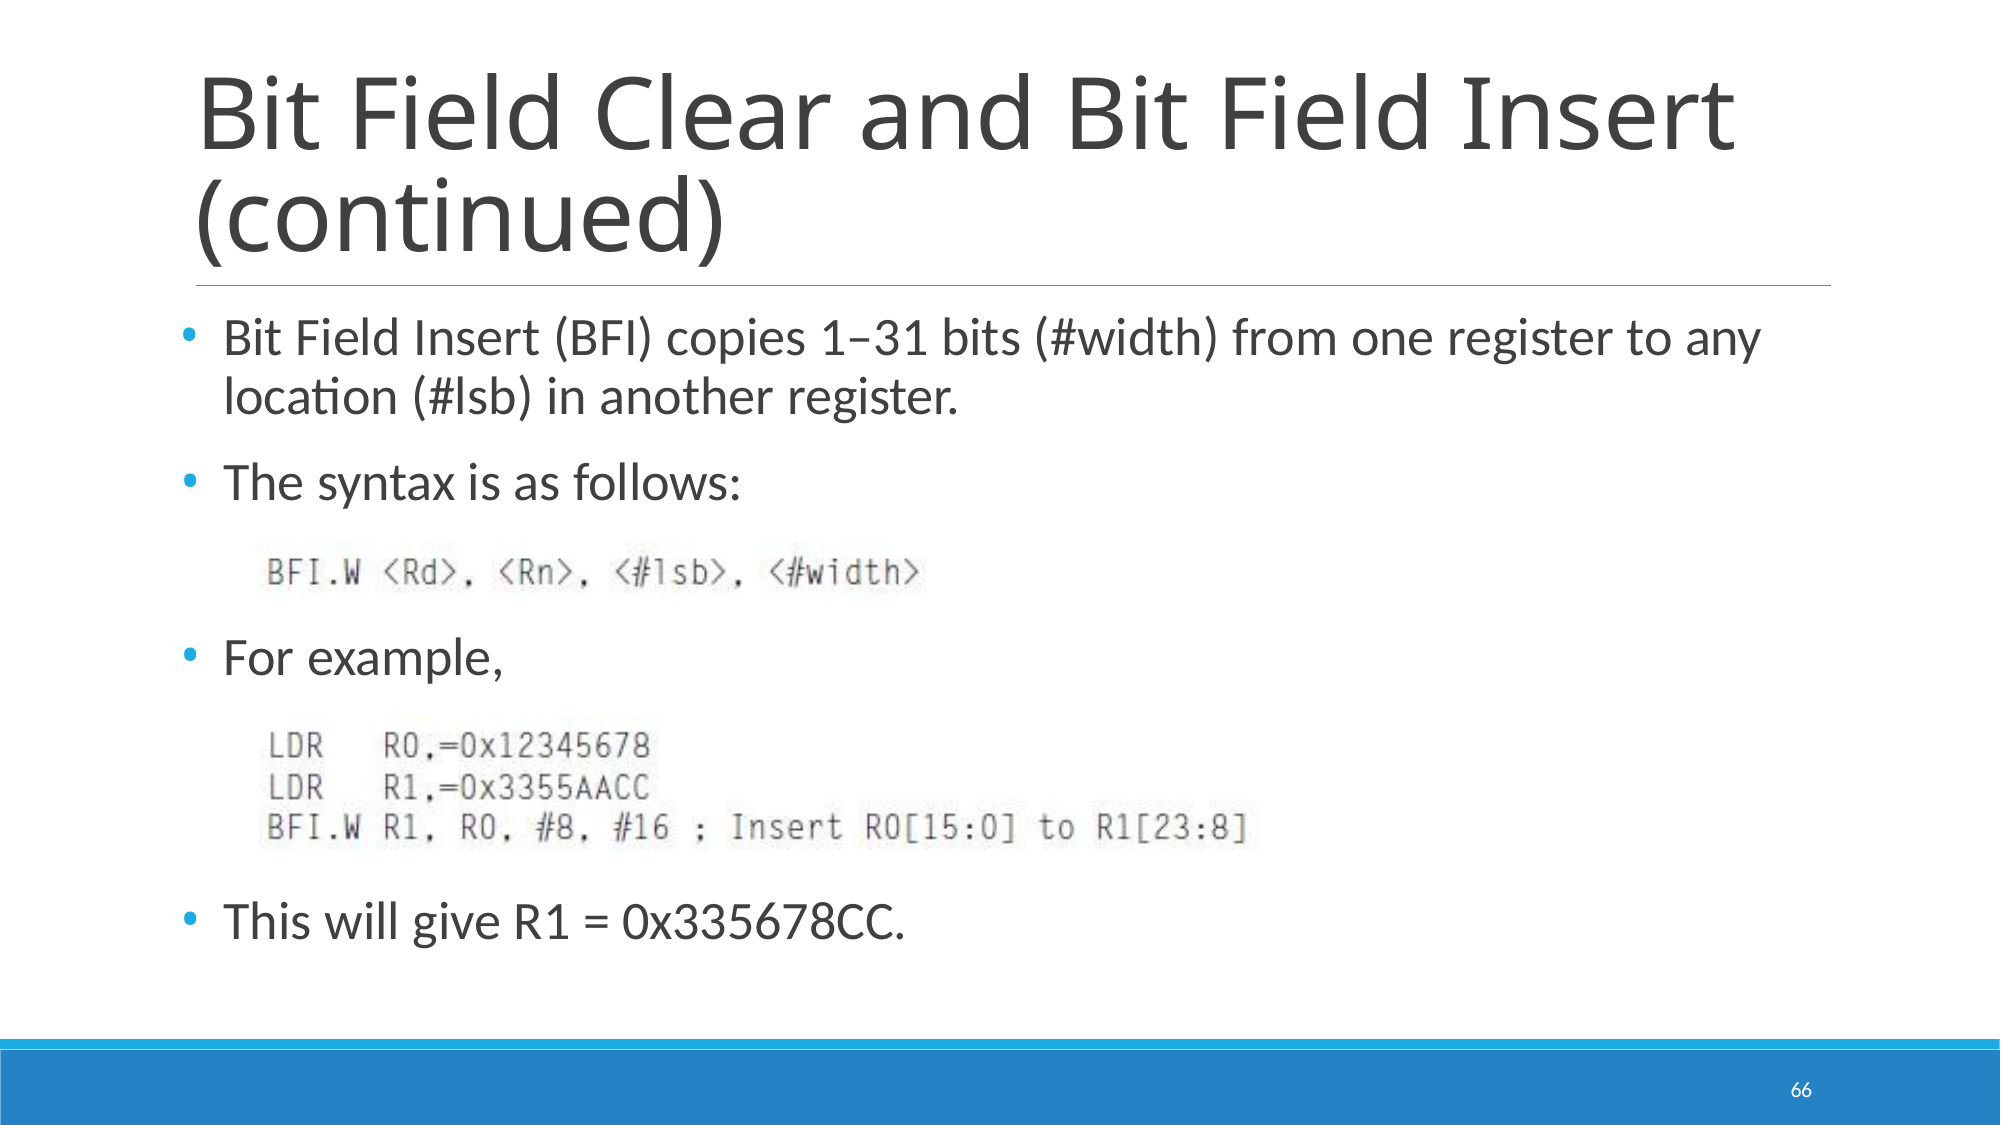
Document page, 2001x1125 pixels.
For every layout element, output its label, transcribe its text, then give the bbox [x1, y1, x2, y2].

slide_number 66 [1788, 1078, 1833, 1125]
text_box Bit Field Insert (BFI) copies 1–31 bits (#width) from one register to any location (#lsb) in another register. The syntax is as follows: For example, [177, 298, 1765, 686]
text_box This will give R1 = 0x335678CC. [177, 883, 911, 951]
title Bit Field Clear and Bit Field Insert (continued) [192, 47, 1768, 272]
picture [258, 542, 927, 602]
picture [258, 716, 1260, 853]
